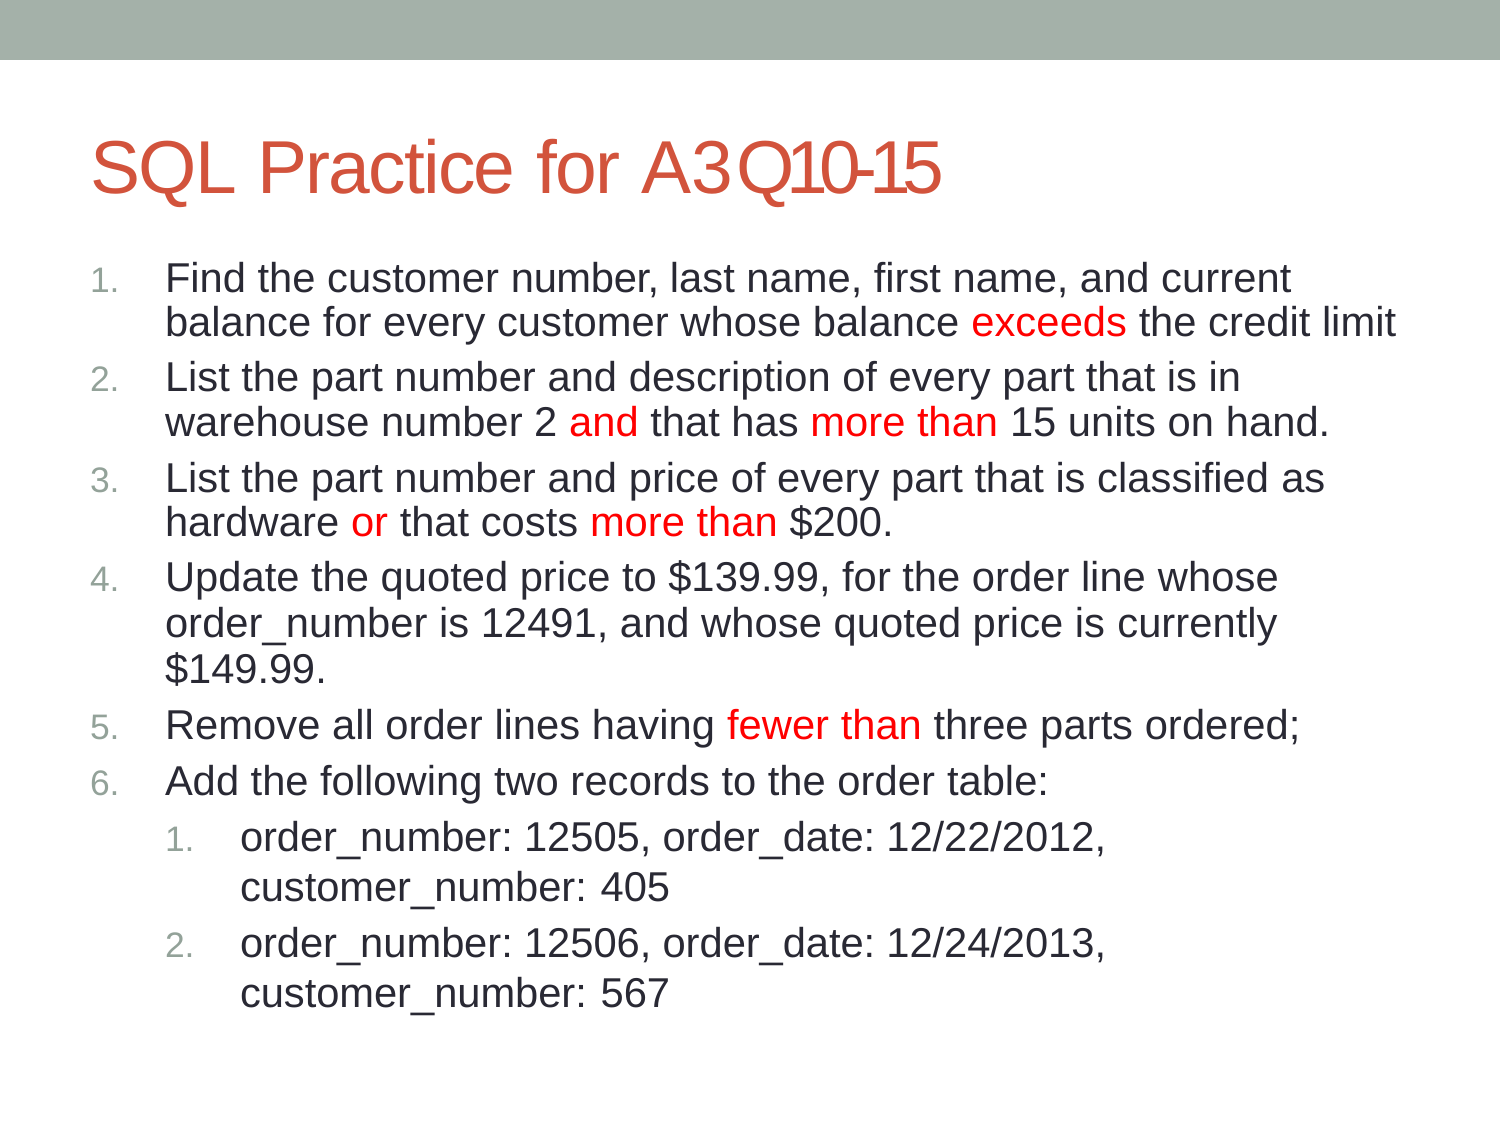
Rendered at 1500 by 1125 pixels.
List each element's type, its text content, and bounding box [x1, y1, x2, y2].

text_box Find the customer number, last name, first name, and current balance for every customer whose balance exceeds the credit limit List the part number and description of every part that is in warehouse number 2 and that has more than 15 units on hand. List the part number and price of every part that is classified as hardware or that costs more than $200. Update the quoted price to $139.99, for the order line whose order_number is 12491, and whose quoted price is currently $149.99. Remove all order lines having fewer than three parts ordered; Add the following two records to the order table: order_number: 12505, order_date: 12/22/2012, customer_number: 405 order_number: 12506, order_date: 12/24/2013, customer_number: 567 [87, 256, 1438, 1016]
title SQL Practice for A3 Q10-15 [87, 118, 1413, 307]
